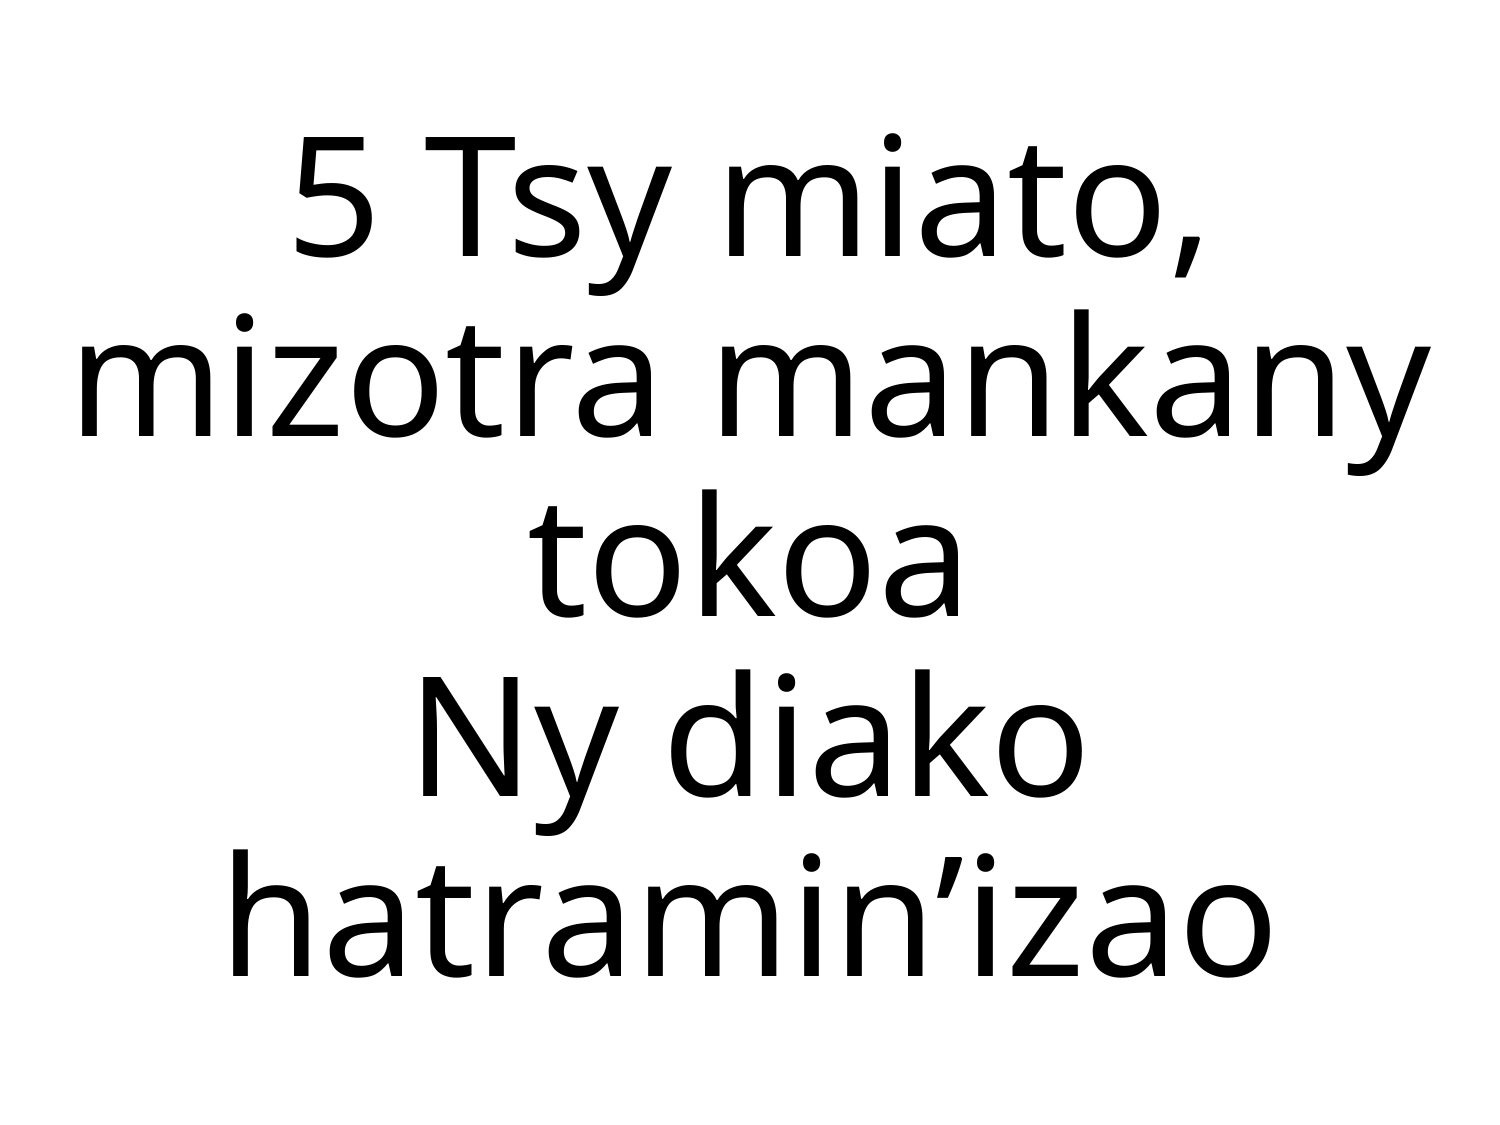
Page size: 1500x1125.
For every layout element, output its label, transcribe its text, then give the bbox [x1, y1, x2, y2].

title 5 Tsy miato, mizotra mankany tokoa Ny diako hatramin’izao [0, 453, 1500, 672]
